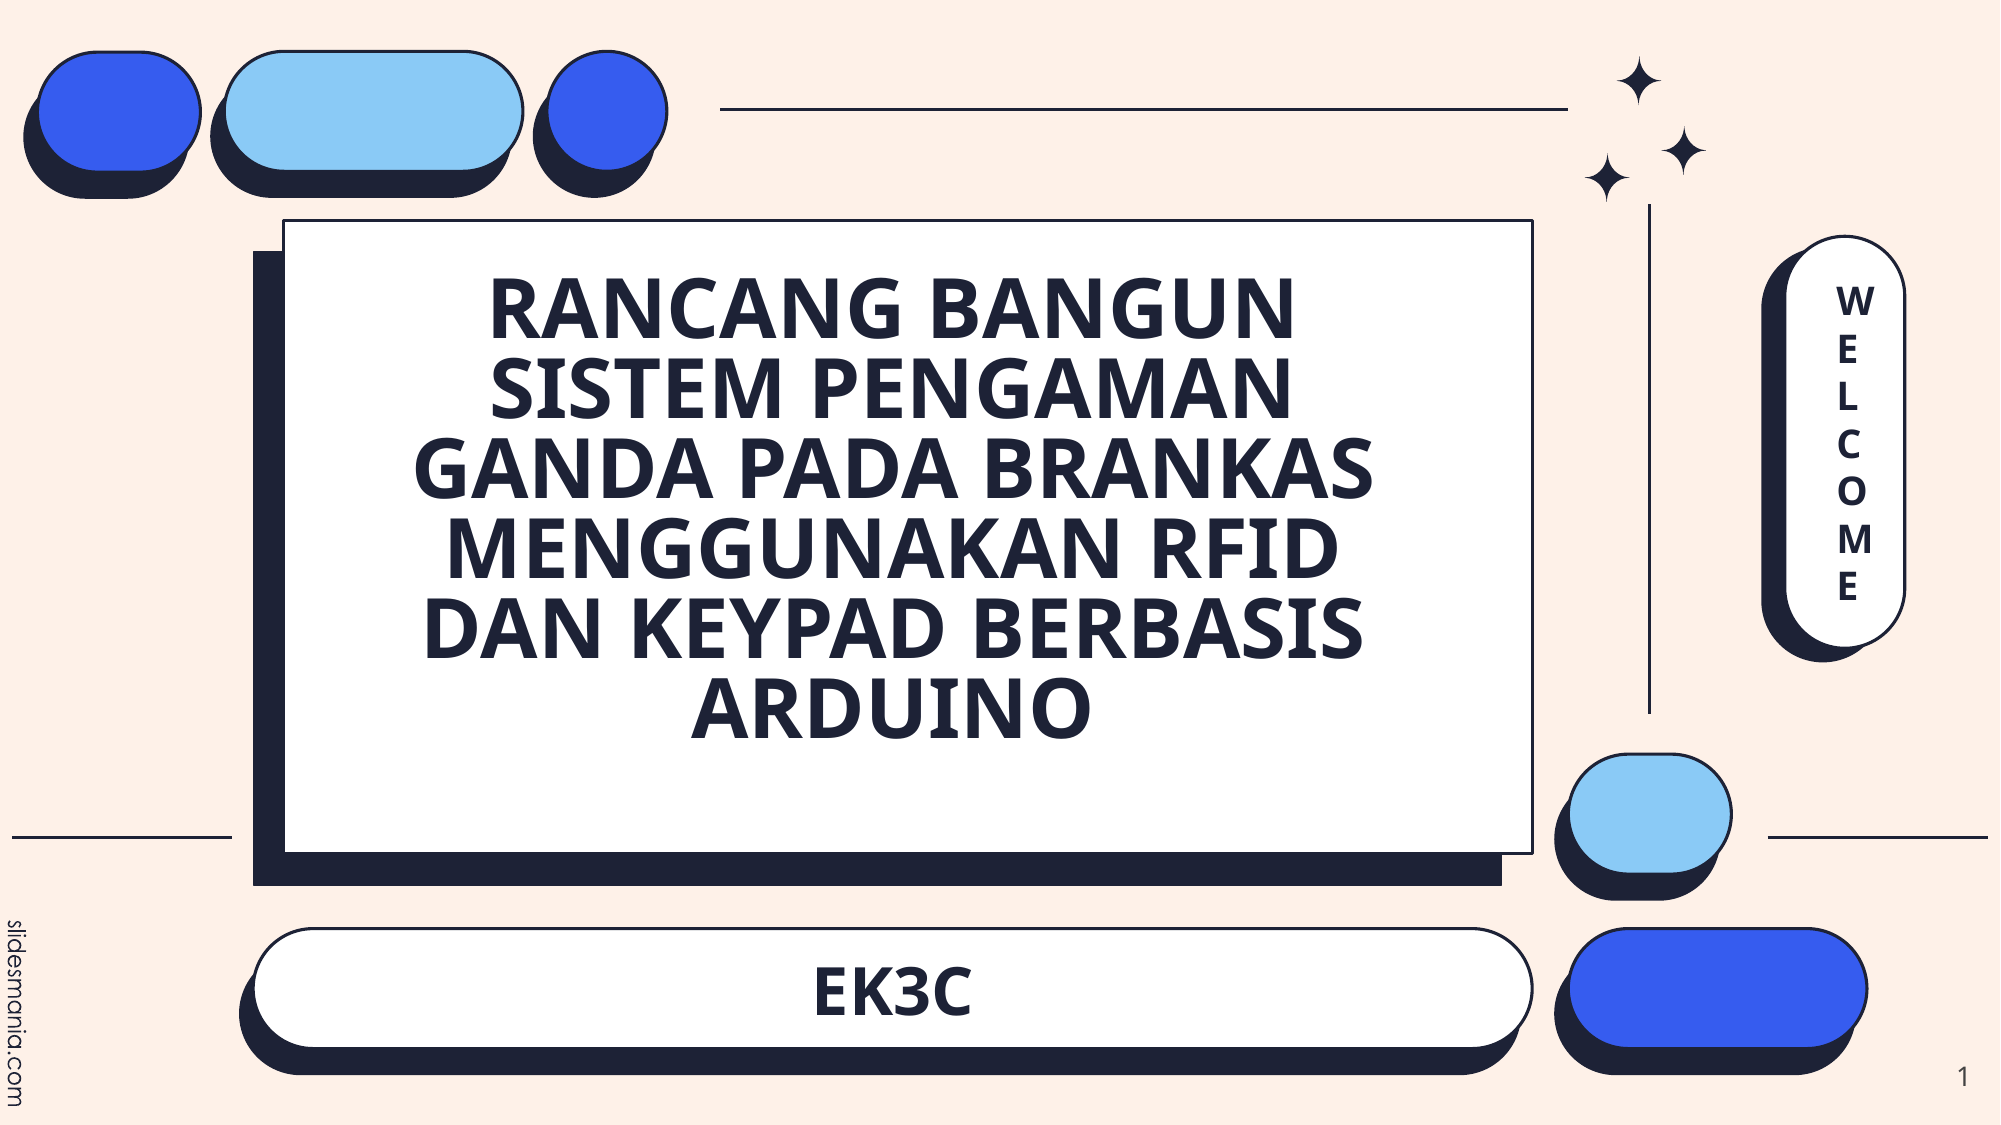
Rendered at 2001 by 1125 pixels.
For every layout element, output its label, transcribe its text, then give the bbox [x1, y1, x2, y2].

slide_number 1 [1871, 1038, 1992, 1125]
subtitle EK3C [337, 929, 1449, 1048]
text_box [1784, 236, 1905, 649]
title RANCANG BANGUN SISTEM PENGAMAN GANDA PADA BRANKAS MENGGUNAKAN RFID DAN KEYPAD BERBASIS ARDUINO [337, 328, 1449, 801]
text_box [1762, 251, 1863, 661]
text_box WELCOME [1816, 261, 1870, 623]
